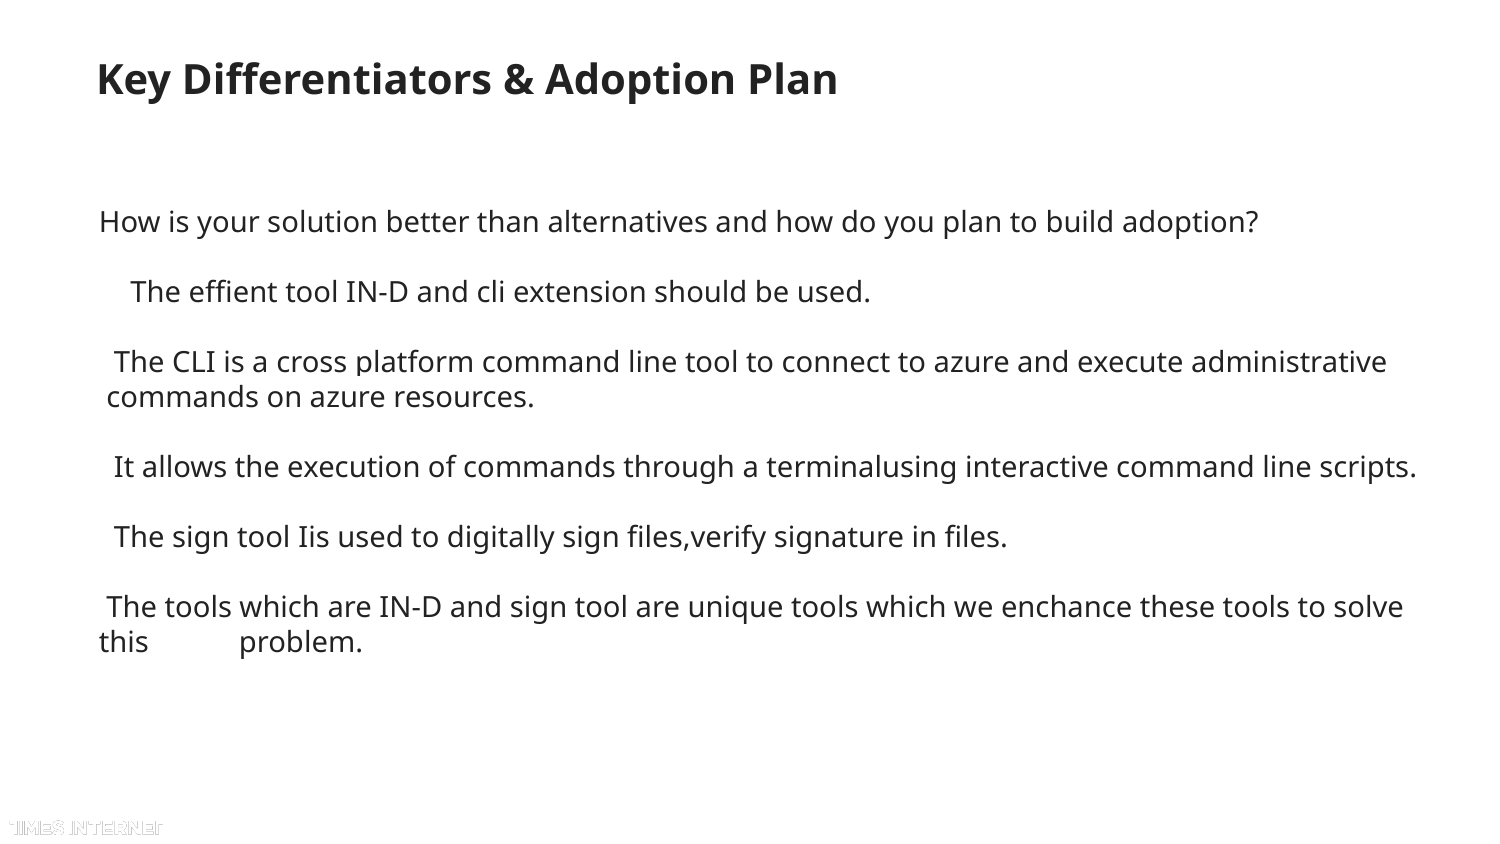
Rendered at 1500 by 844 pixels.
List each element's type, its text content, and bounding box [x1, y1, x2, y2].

text_box How is your solution better than alternatives and how do you plan to build adoption? The effient tool IN-D and cli extension should be used. The CLI is a cross platform command line tool to connect to azure and execute administrative commands on azure resources. It allows the execution of commands through a terminalusing interactive command line scripts. The sign tool Iis used to digitally sign files,verify signature in files. The tools which are IN-D and sign tool are unique tools which we enchance these tools to solve this problem. [84, 188, 1436, 749]
title Key Differentiators & Adoption Plan [81, 37, 1440, 133]
picture [8, 818, 164, 837]
